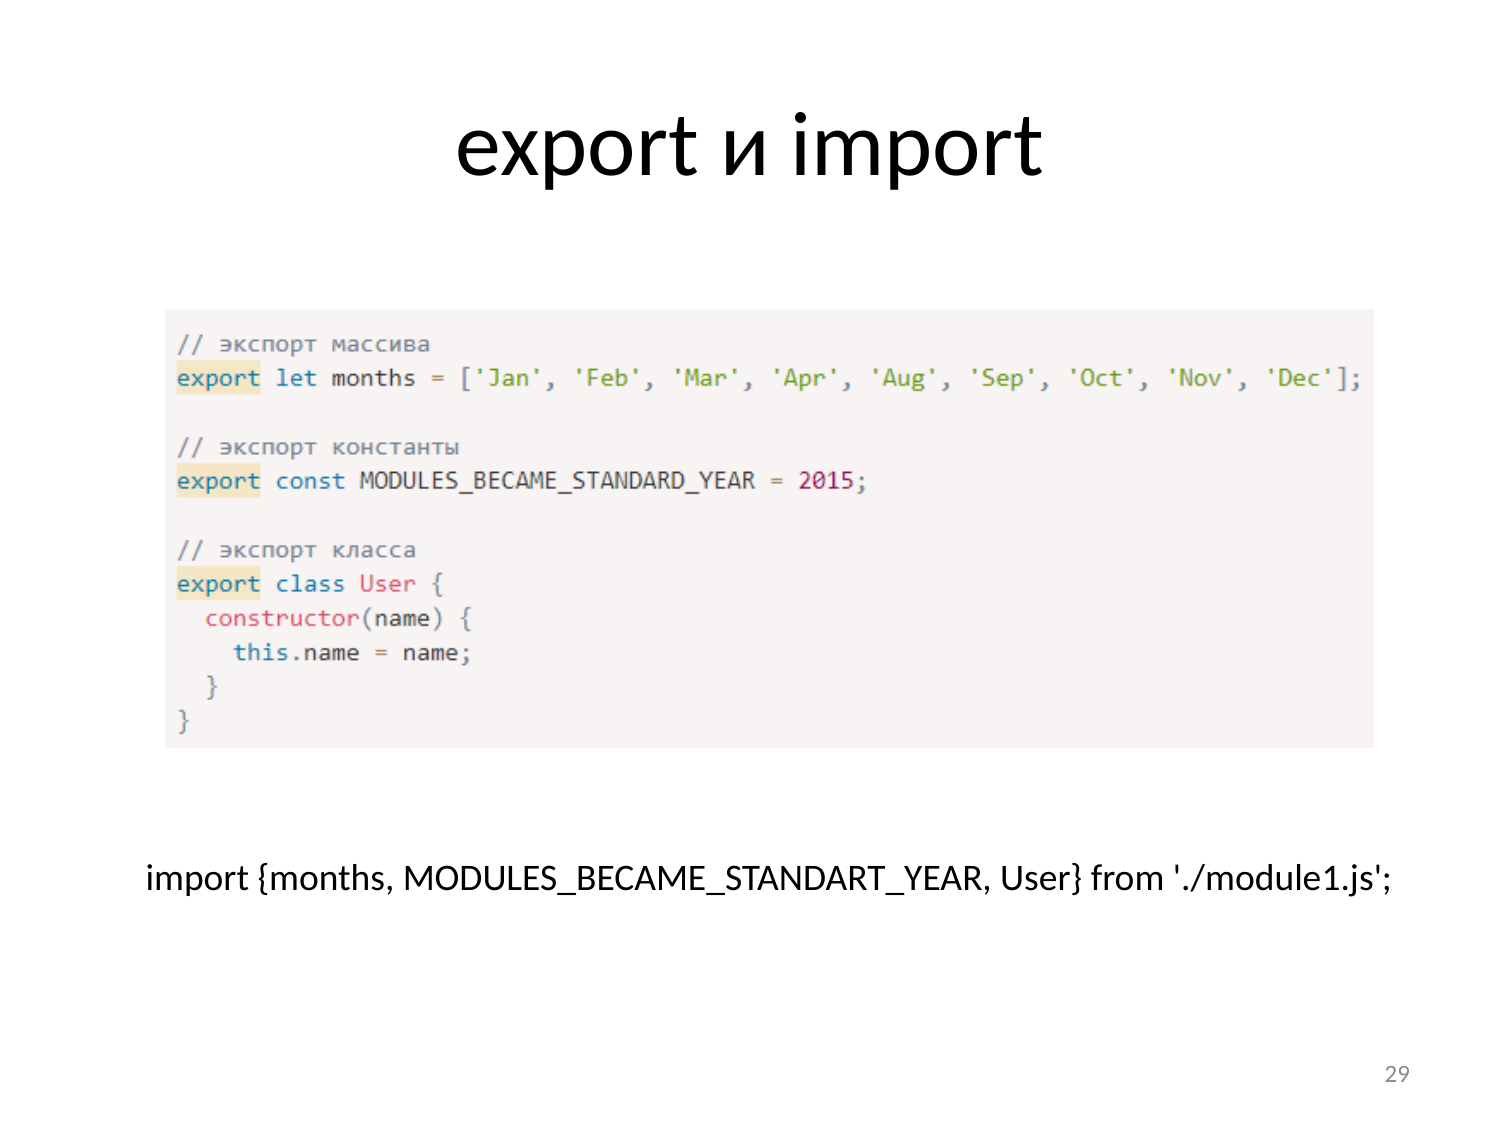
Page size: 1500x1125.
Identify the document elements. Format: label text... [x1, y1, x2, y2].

picture [165, 309, 1375, 749]
slide_number 29 [1074, 1042, 1425, 1103]
text_box import {months, MODULES_BECAME_STANDART_YEAR, User} from './module1.js'; [130, 845, 1409, 906]
title export и import [75, 45, 1425, 233]
